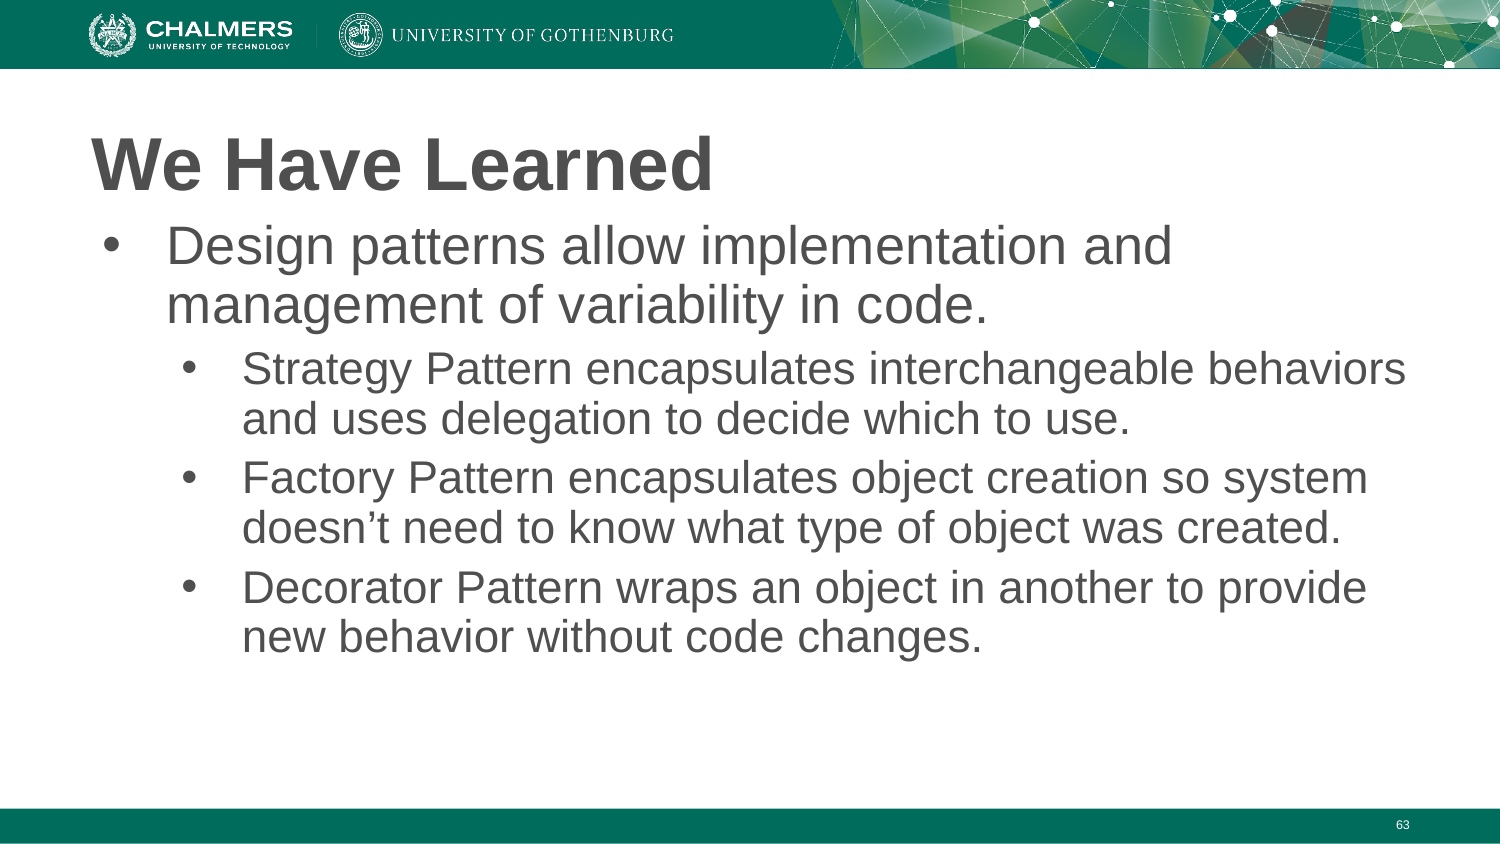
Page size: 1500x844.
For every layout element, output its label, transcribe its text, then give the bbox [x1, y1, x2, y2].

picture [64, 0, 696, 85]
title We Have Learned [76, 100, 1425, 210]
picture [759, 0, 1500, 68]
list Design patterns allow implementation and management of variability in code. Strategy Pattern encapsulates interchangeable behaviors and uses delegation to decide which to use. Factory Pattern encapsulates object creation so system doesn’t need to know what type of object was created. Decorator Pattern wraps an object in another to provide new behavior without code changes. [76, 210, 1425, 782]
slide_number ‹#› [1074, 809, 1425, 844]
